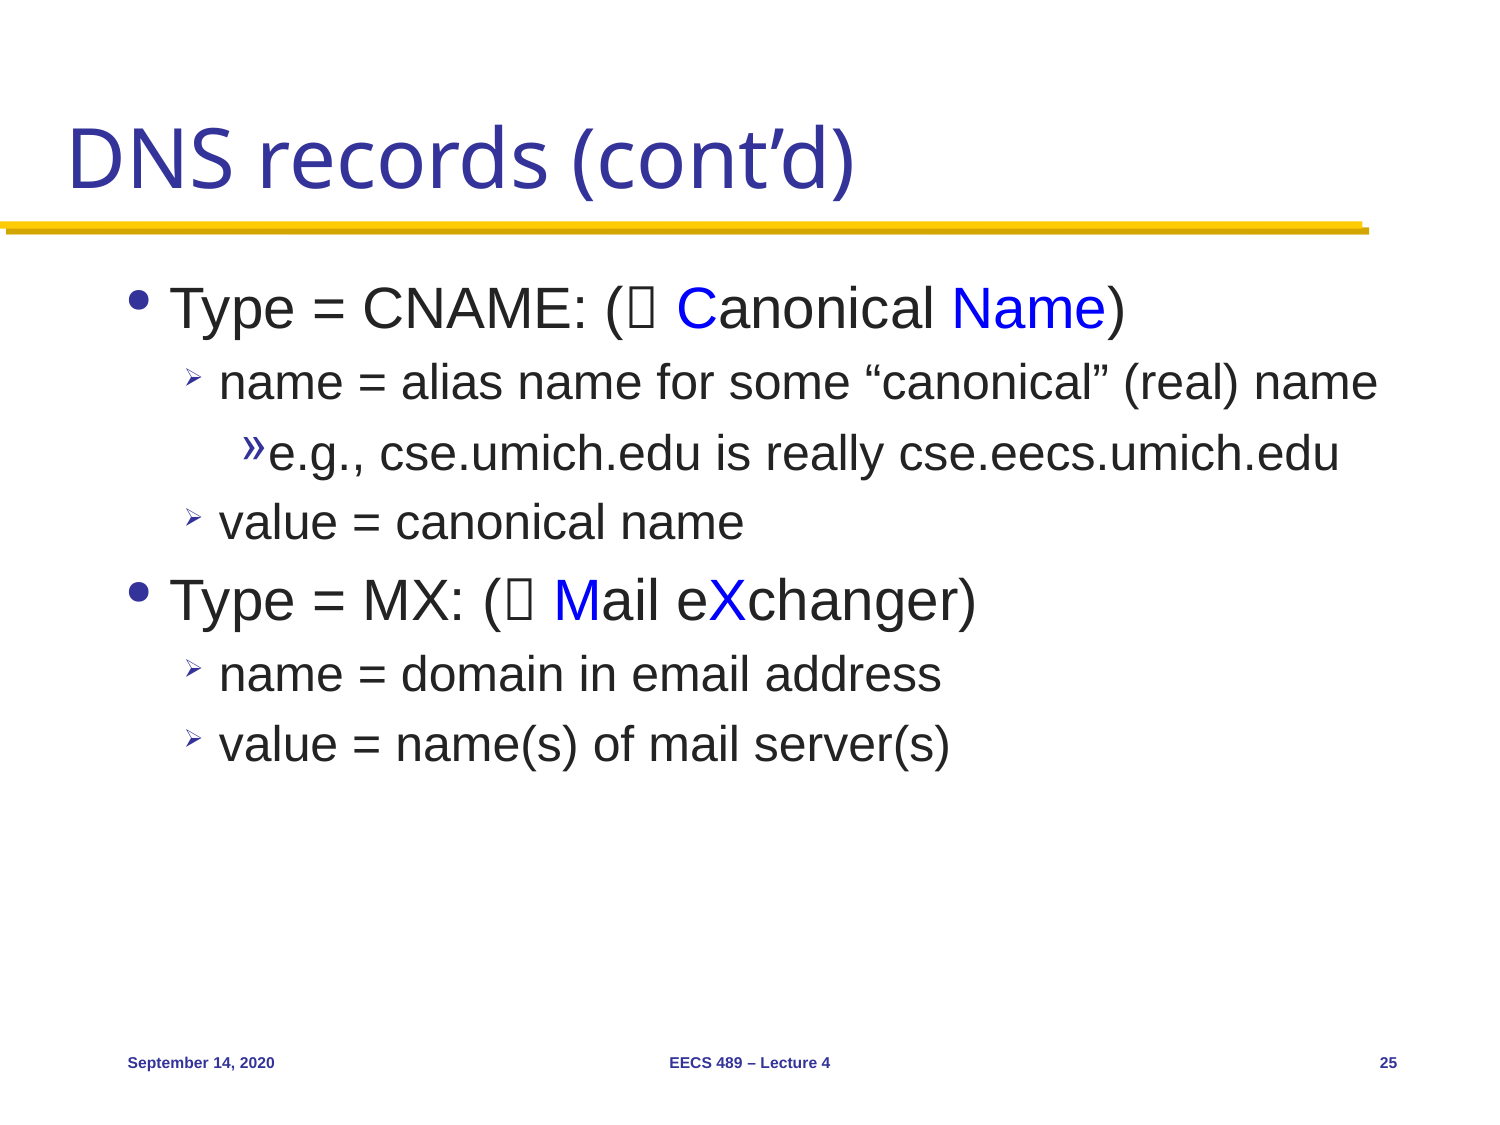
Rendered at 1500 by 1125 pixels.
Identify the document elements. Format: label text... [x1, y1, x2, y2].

title DNS records (cont’d) [49, 24, 1451, 213]
slide_number 25 [1312, 1024, 1413, 1101]
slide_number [112, 1024, 426, 1101]
list Type = CNAME: ( Canonical Name) name = alias name for some “canonical” (real) name e.g., cse.umich.edu is really cse.eecs.umich.edu value = canonical name Type = MX: ( Mail eXchanger) name = domain in email address value = name(s) of mail server(s) [112, 262, 1413, 988]
footer EECS 489 – Lecture 4 [512, 1024, 988, 1101]
